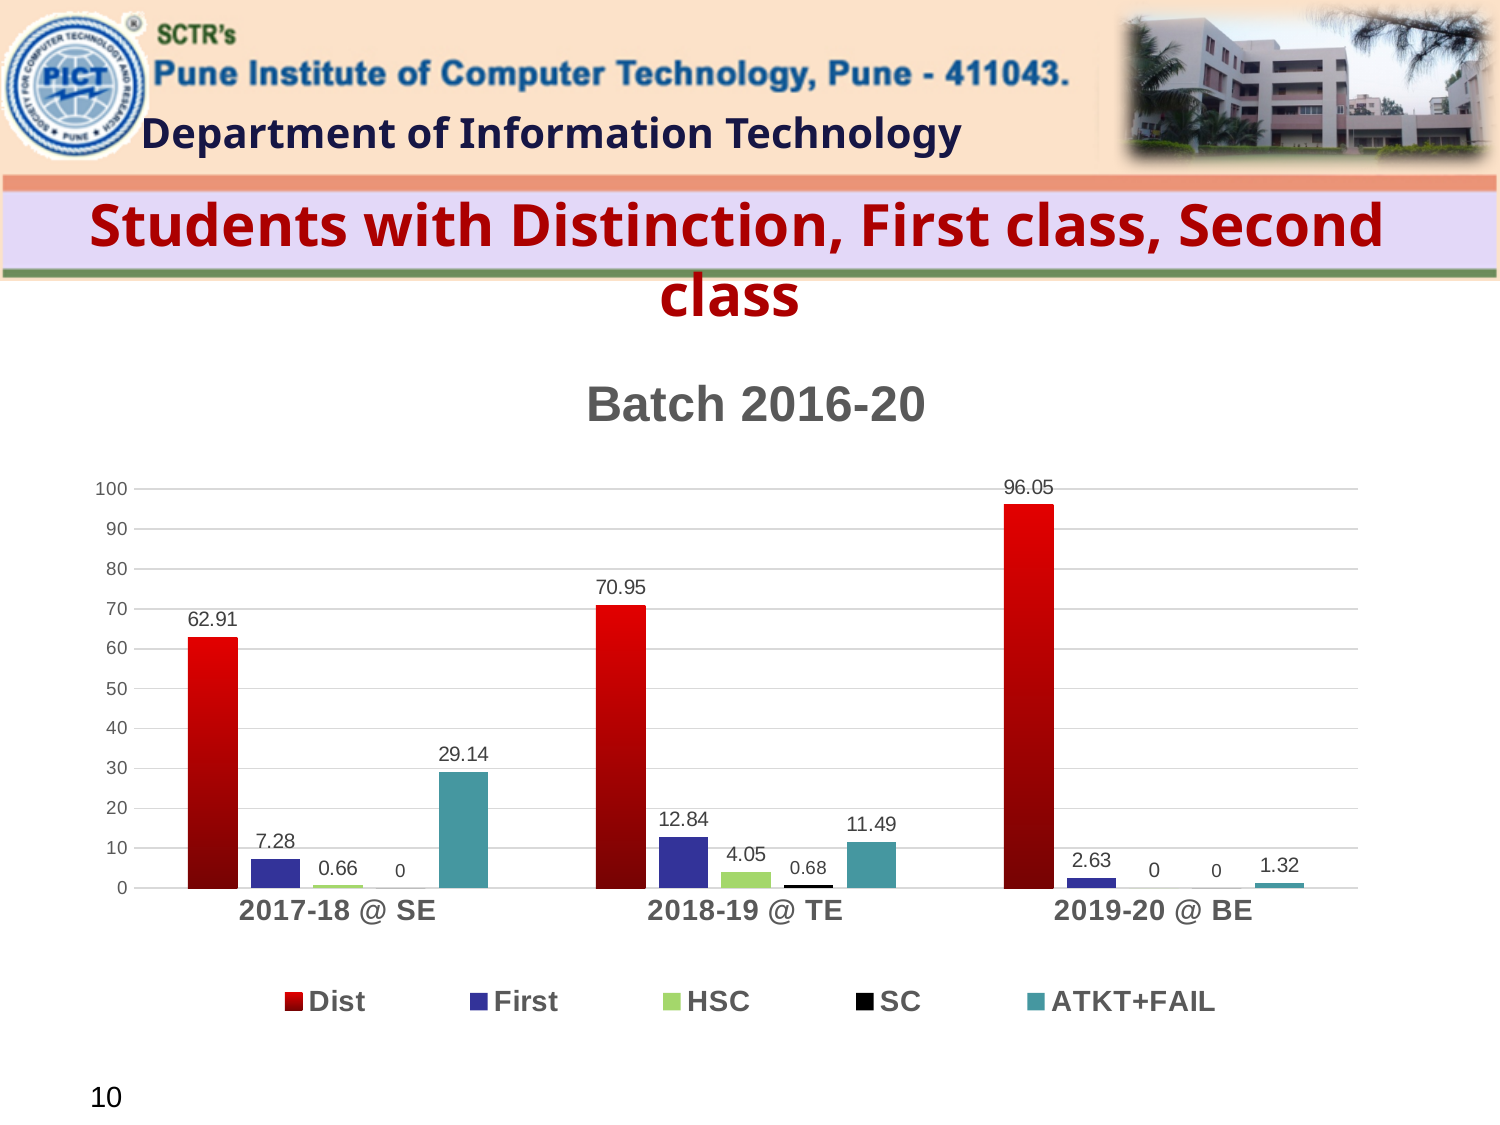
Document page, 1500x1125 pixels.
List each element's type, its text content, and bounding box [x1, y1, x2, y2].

picture [0, 0, 1500, 281]
chart [74, 324, 1426, 1051]
title Students with Distinction, First class, Second class [24, 180, 1450, 253]
slide_number 10 [74, 1070, 426, 1112]
